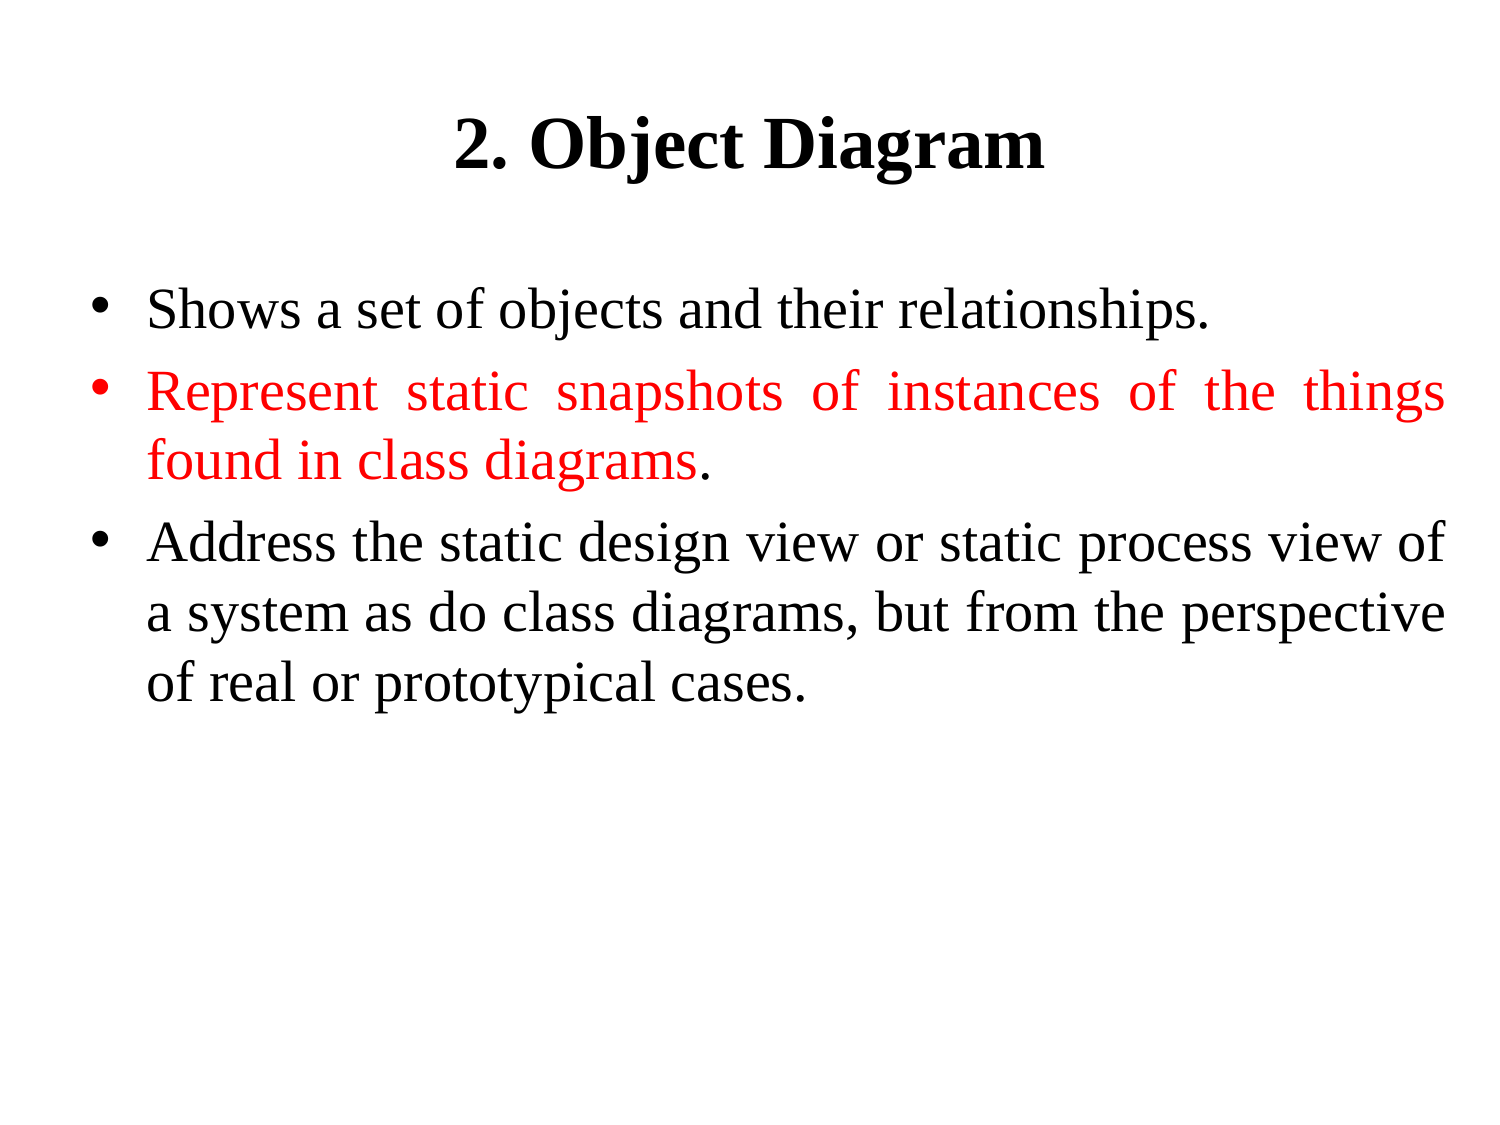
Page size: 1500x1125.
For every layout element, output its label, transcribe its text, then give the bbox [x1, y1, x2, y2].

title 2. Object Diagram [75, 45, 1425, 233]
list Shows a set of objects and their relationships. Represent static snapshots of instances of the things found in class diagrams. Address the static design view or static process view of a system as do class diagrams, but from the perspective of real or prototypical cases. [75, 262, 1463, 1005]
